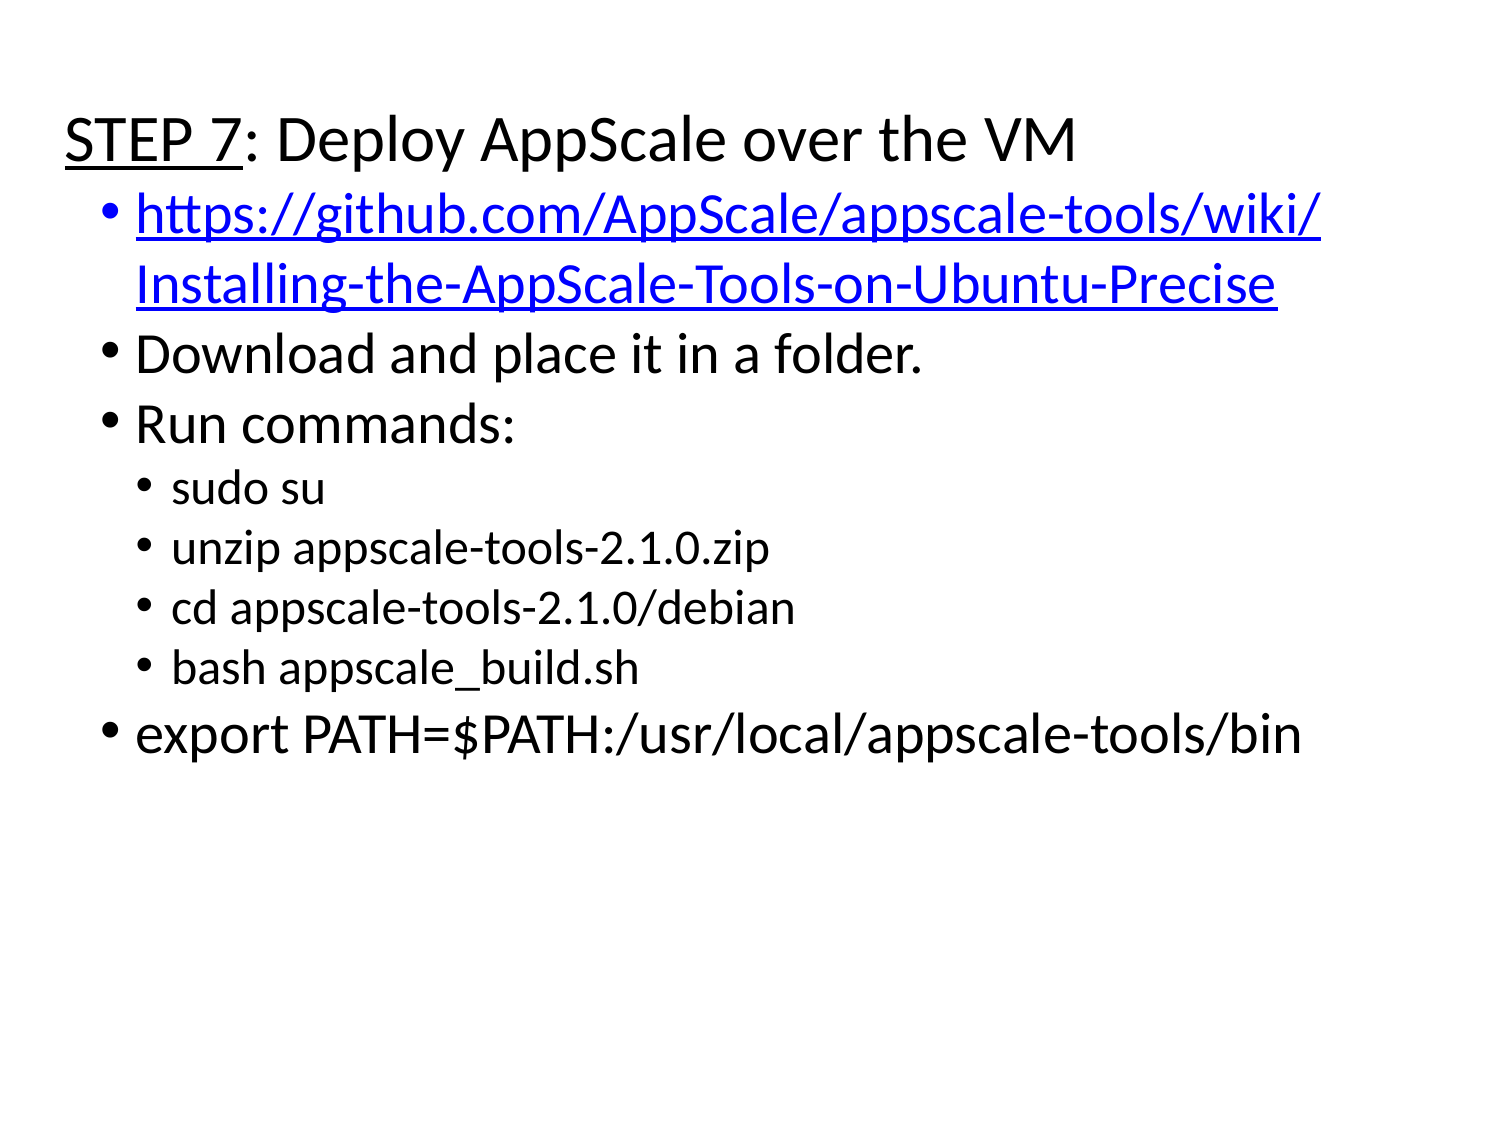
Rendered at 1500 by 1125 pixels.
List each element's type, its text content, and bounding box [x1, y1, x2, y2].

text_box STEP 7: Deploy AppScale over the VM https://github.com/AppScale/appscale-tools/wiki/Installing-the-AppScale-Tools-on-Ubuntu-Precise Download and place it in a folder. Run commands: sudo su unzip appscale-tools-2.1.0.zip cd appscale-tools-2.1.0/debian bash appscale_build.sh export PATH=$PATH:/usr/local/appscale-tools/bin [49, 87, 1450, 1088]
